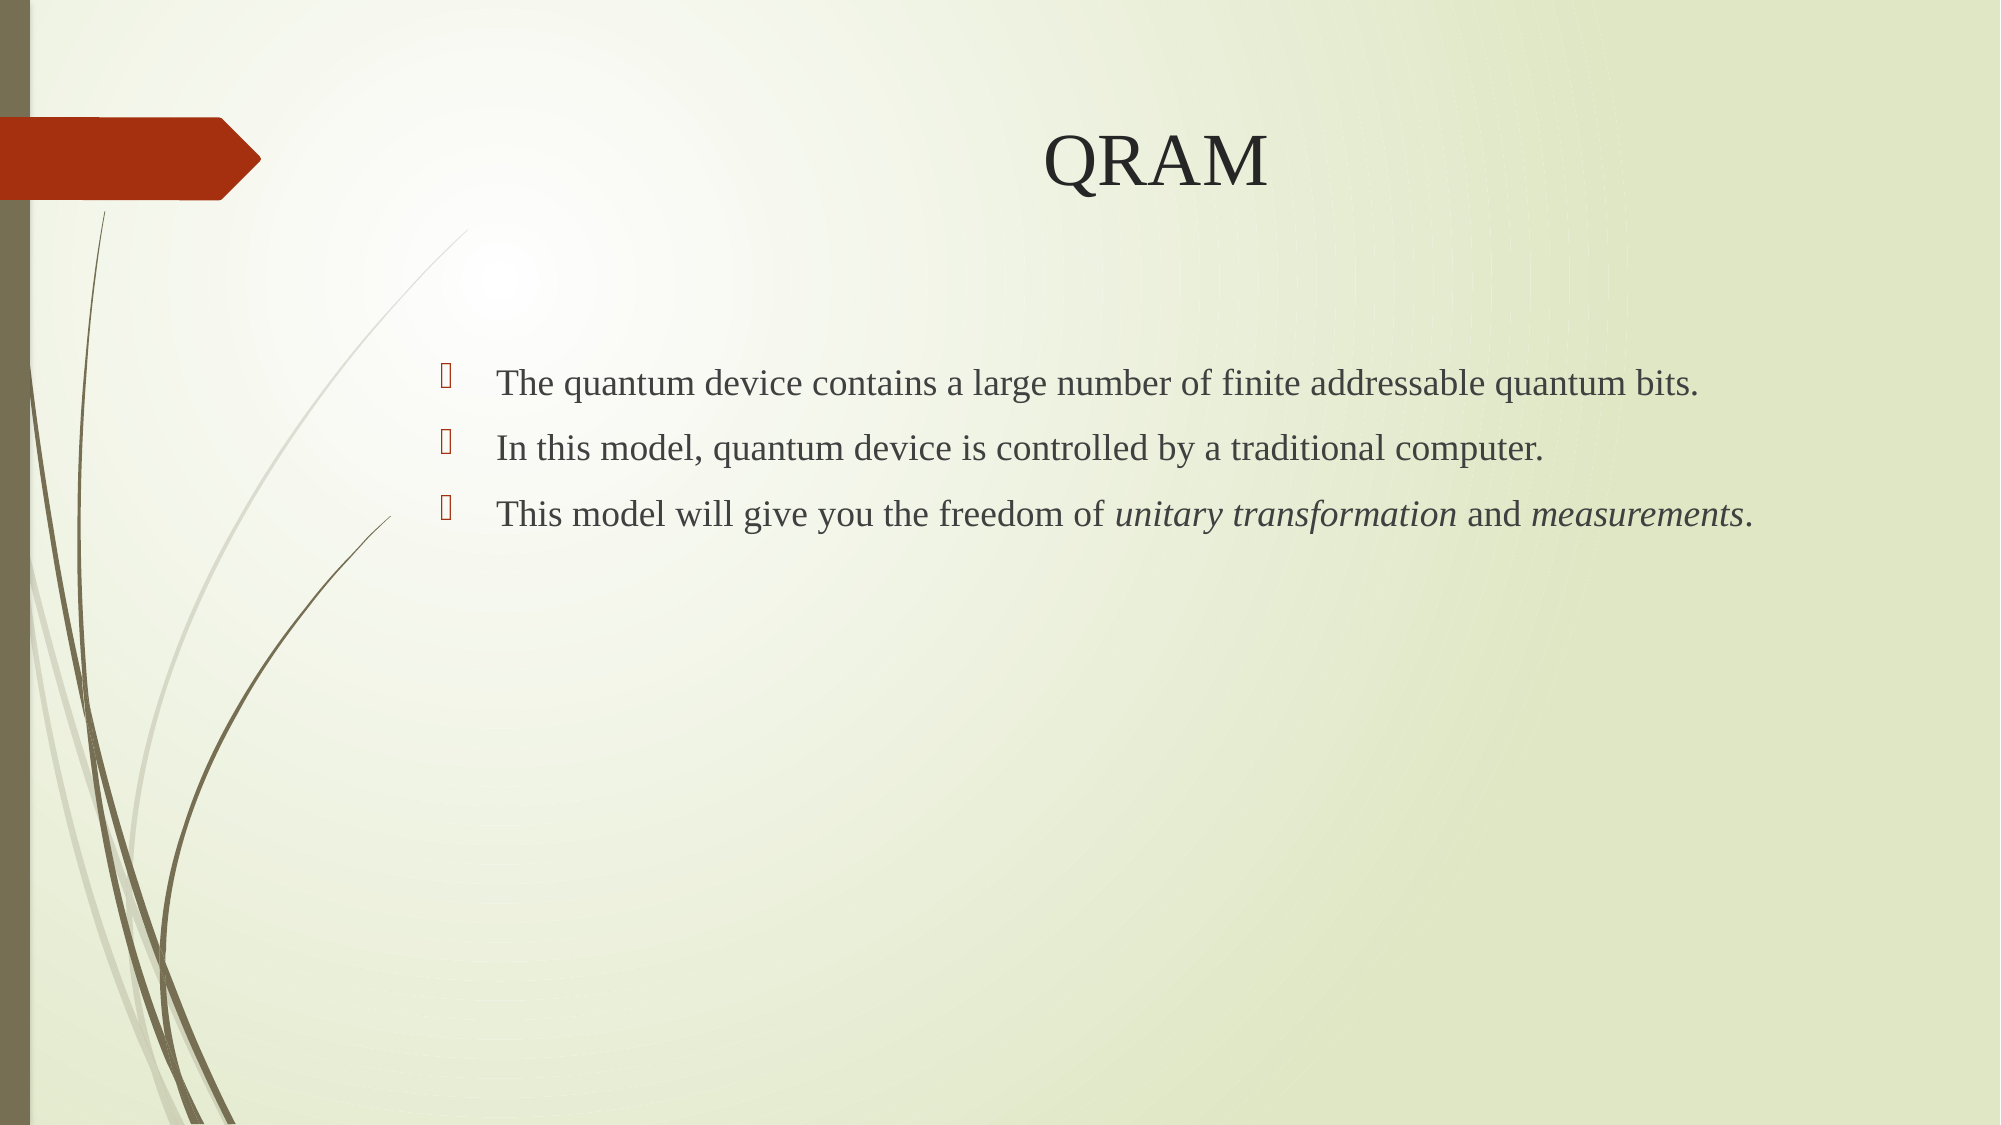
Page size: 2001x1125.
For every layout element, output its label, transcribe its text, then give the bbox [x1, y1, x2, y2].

list The quantum device contains a large number of finite addressable quantum bits. In this model, quantum device is controlled by a traditional computer. This model will give you the freedom of unitary transformation and measurements. [424, 350, 1888, 970]
title QRAM [425, 102, 1888, 313]
